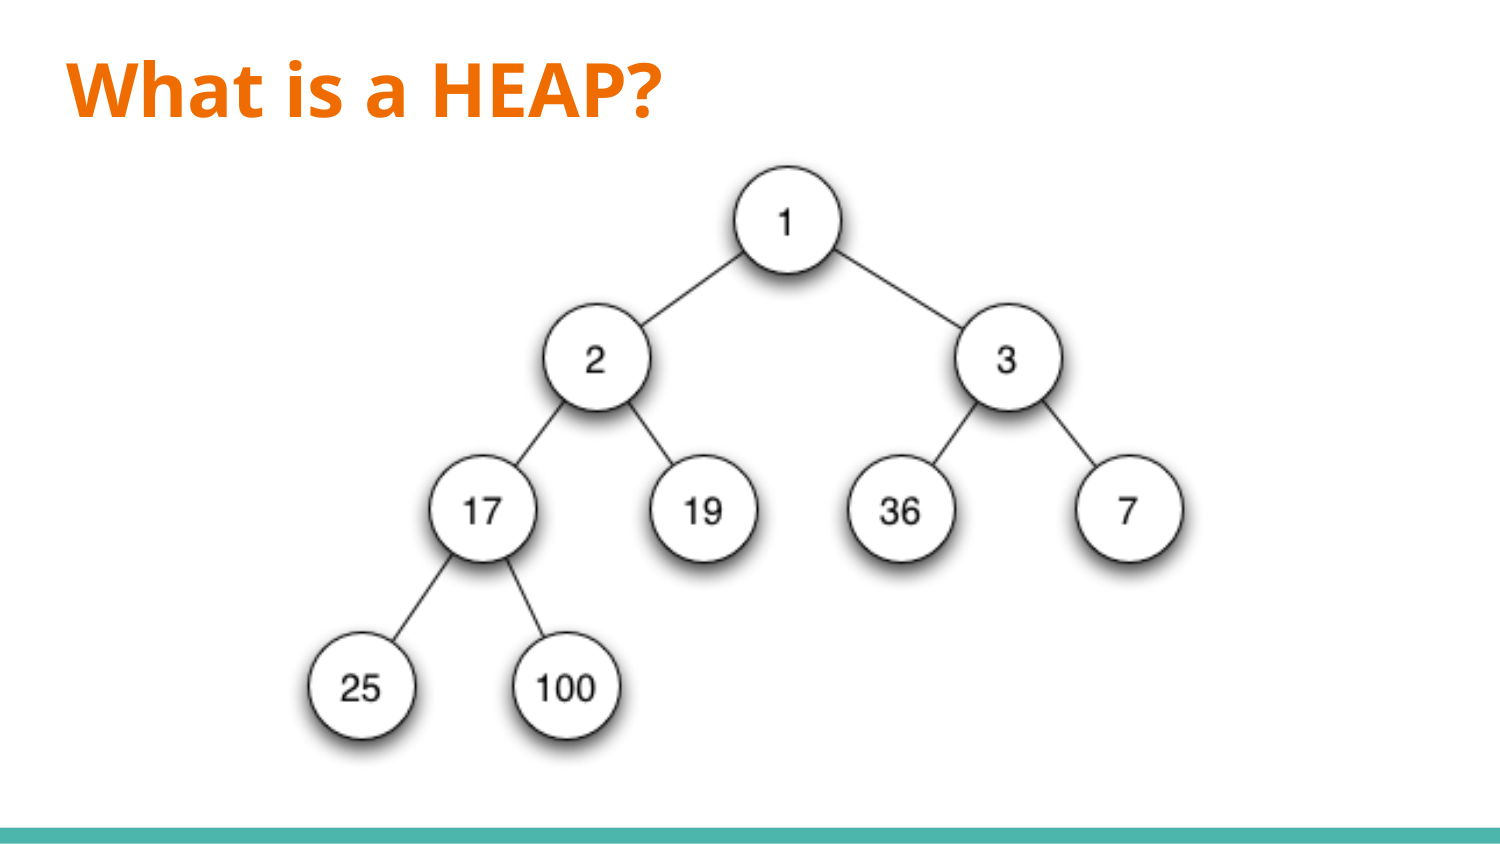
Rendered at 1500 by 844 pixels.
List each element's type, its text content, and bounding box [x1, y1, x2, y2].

picture [235, 143, 1265, 810]
title What is a HEAP? [51, 27, 1449, 144]
